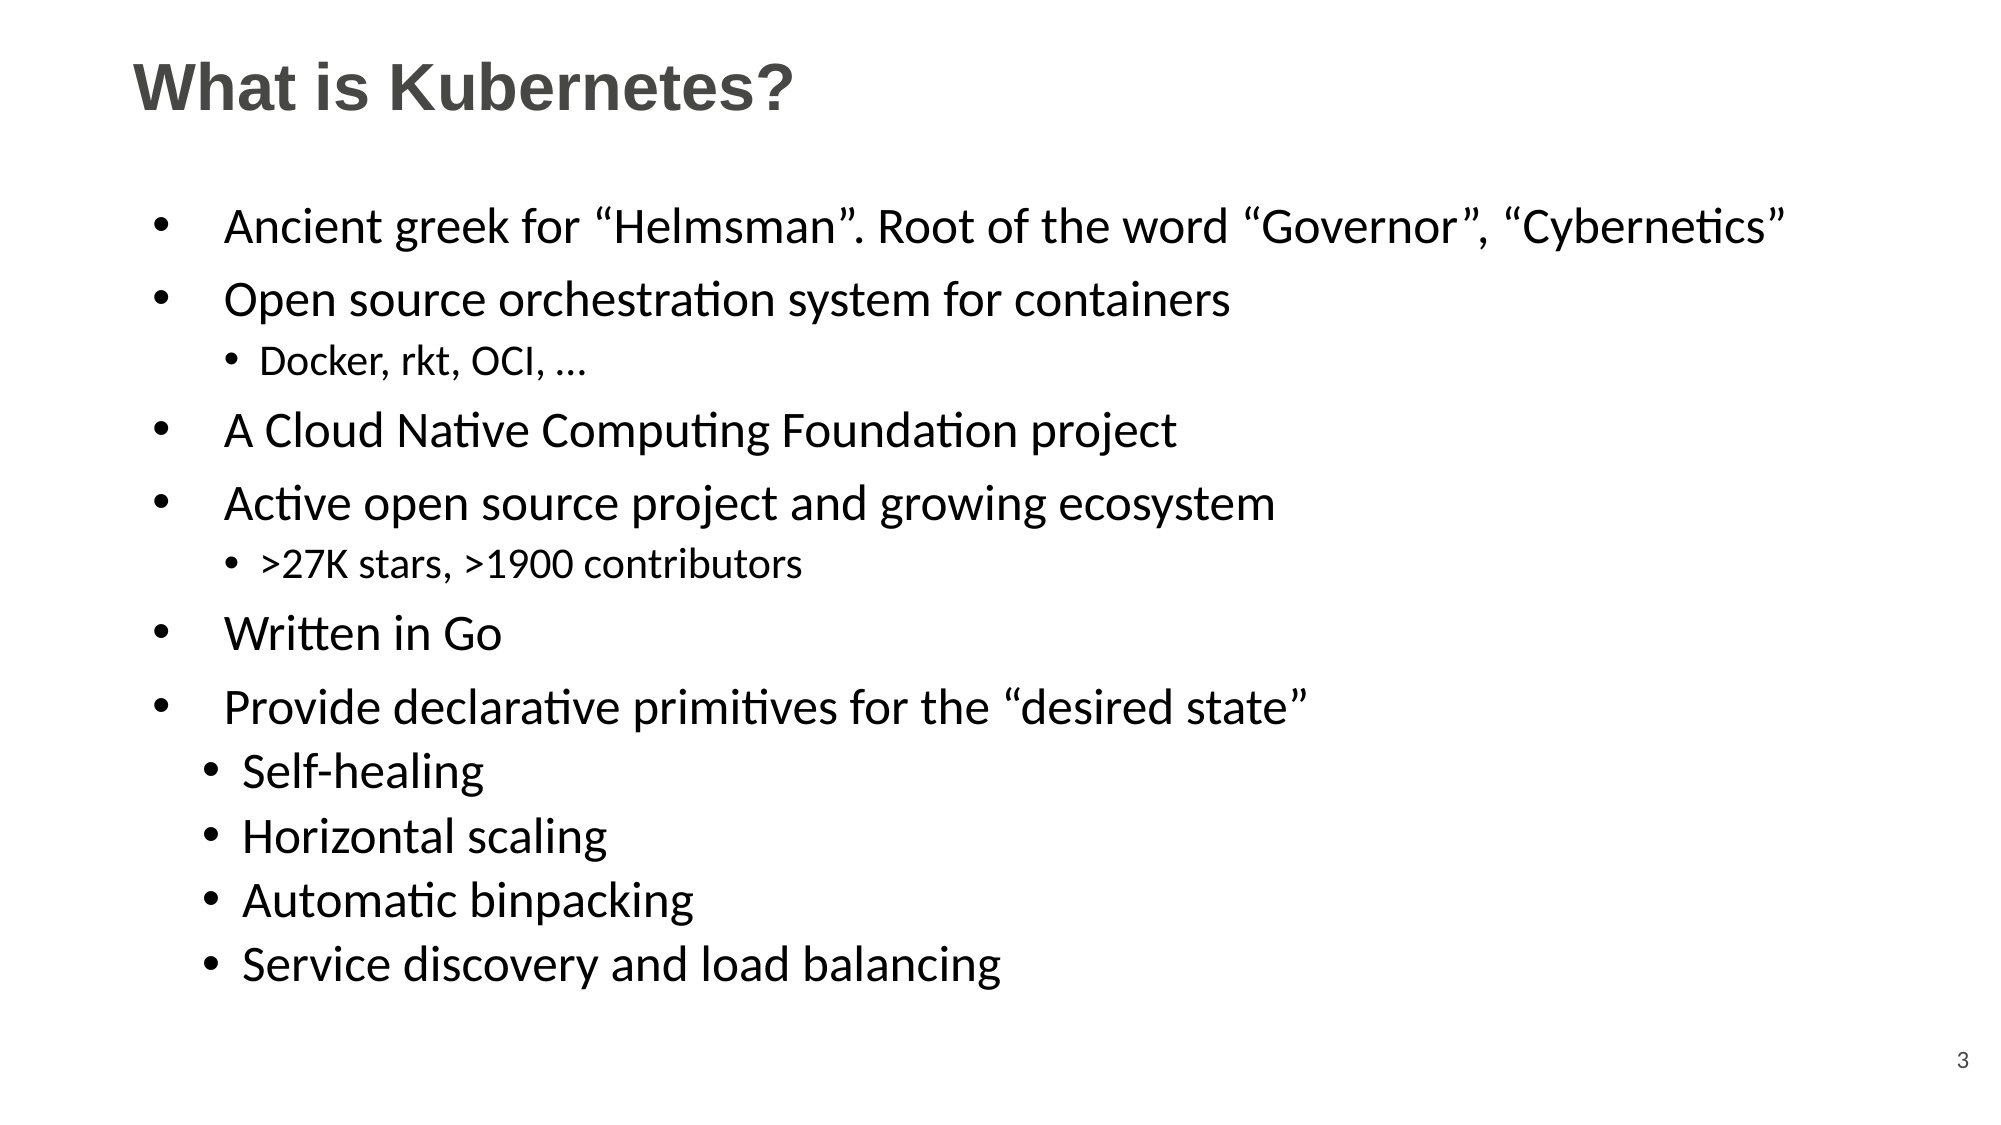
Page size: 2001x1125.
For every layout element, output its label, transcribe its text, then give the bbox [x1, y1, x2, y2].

list Ancient greek for “Helmsman”. Root of the word “Governor”, “Cybernetics” Open source orchestration system for containers Docker, rkt, OCI, … A Cloud Native Computing Foundation project Active open source project and growing ecosystem >27K stars, >1900 contributors Written in Go Provide declarative primitives for the “desired state” Self-healing Horizontal scaling Automatic binpacking Service discovery and load balancing [137, 191, 1853, 1014]
slide_number 3 [1953, 1044, 1972, 1073]
text_box What is Kubernetes? [118, 36, 1465, 126]
